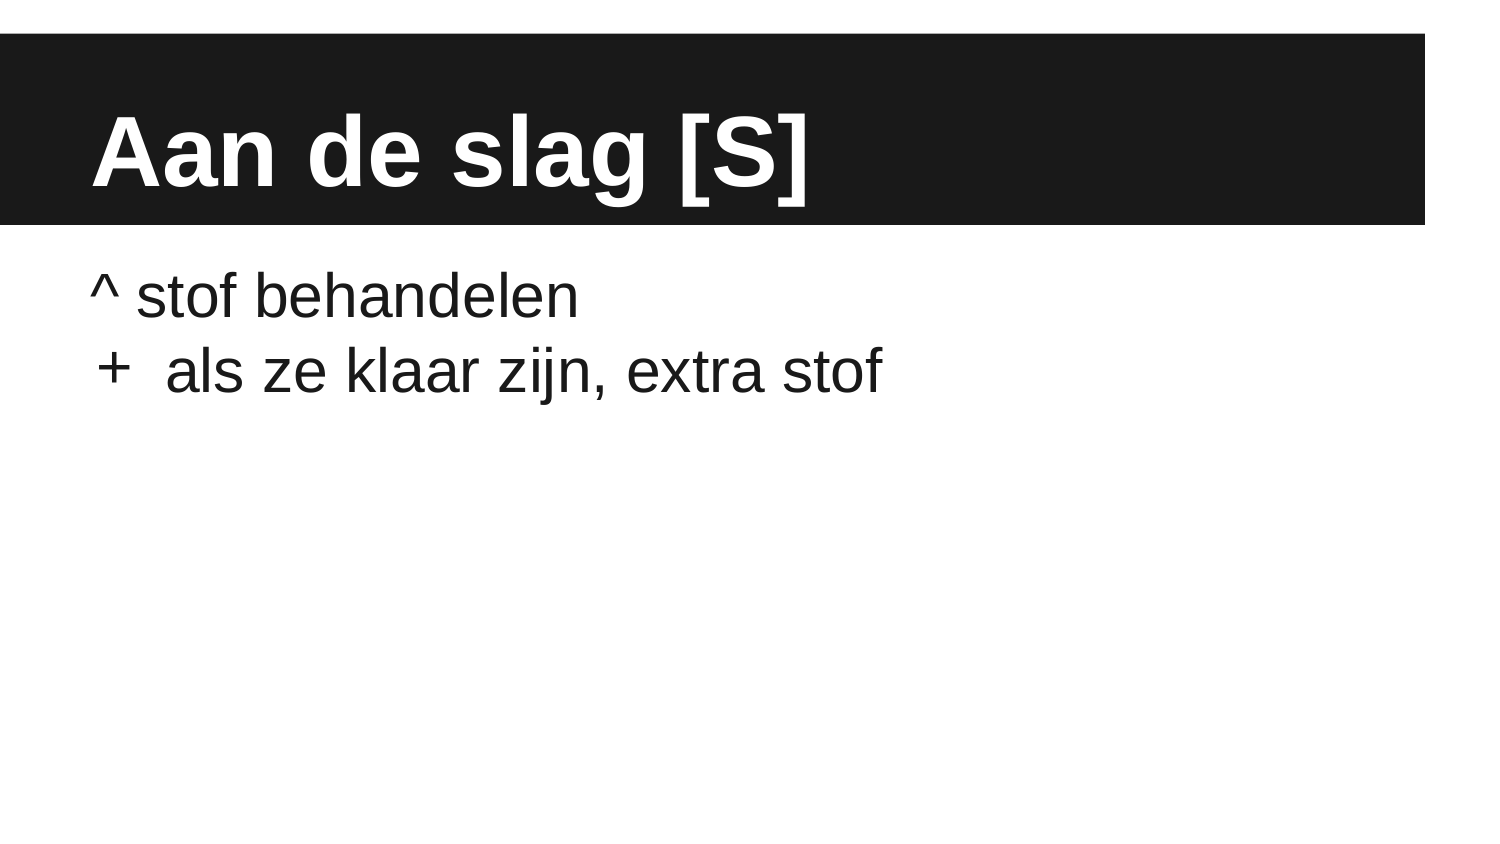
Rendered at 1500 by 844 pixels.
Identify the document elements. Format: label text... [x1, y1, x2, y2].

title Aan de slag [S] [75, 33, 1425, 221]
list ^ stof behandelen als ze klaar zijn, extra stof [75, 239, 1425, 808]
